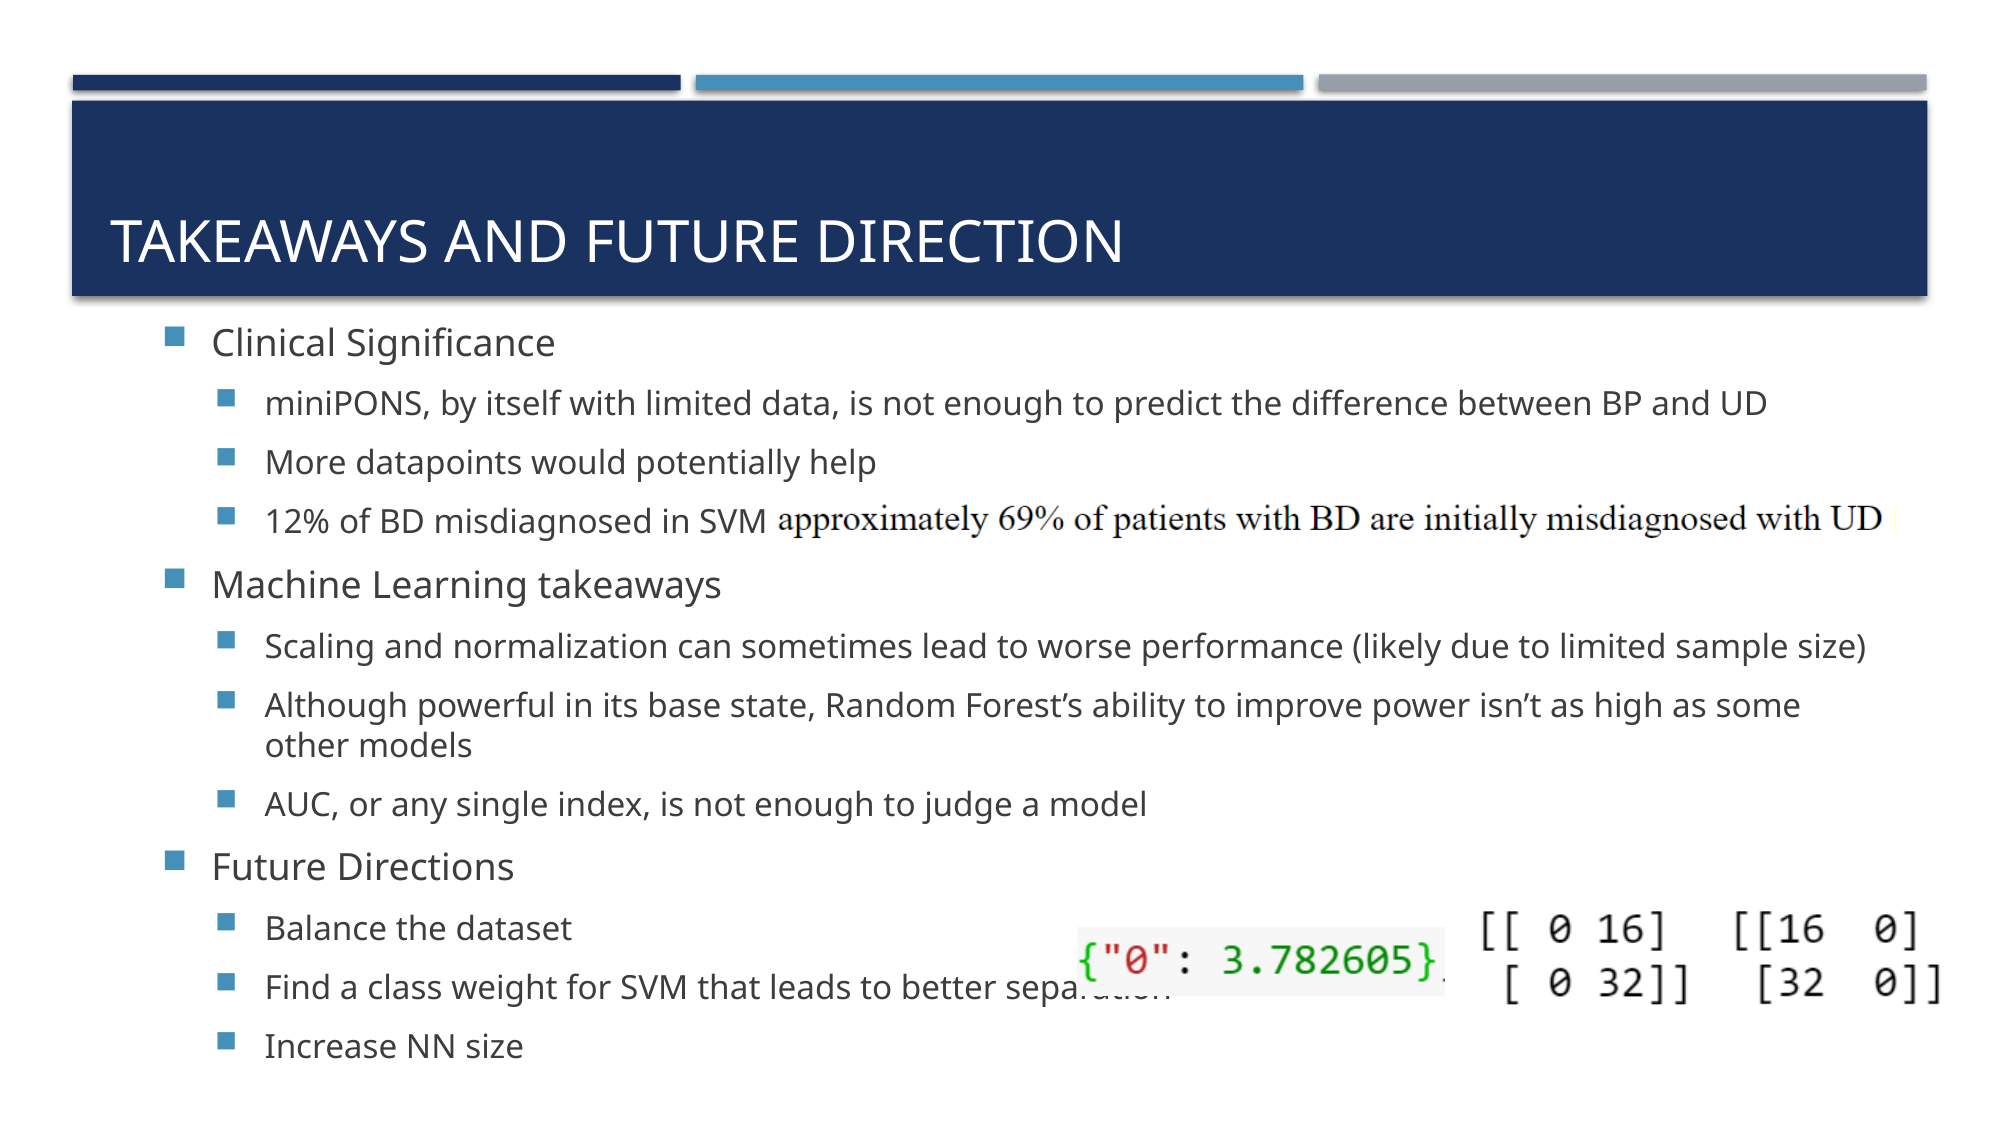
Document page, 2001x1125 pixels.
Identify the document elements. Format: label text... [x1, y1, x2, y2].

list Clinical Significance miniPONS, by itself with limited data, is not enough to predict the difference between BP and UD More datapoints would potentially help 12% of BD misdiagnosed in SVM vs. Machine Learning takeaways Scaling and normalization can sometimes lead to worse performance (likely due to limited sample size) Although powerful in its base state, Random Forest’s ability to improve power isn’t as high as some other models AUC, or any single index, is not enough to judge a model Future Directions Balance the dataset Find a class weight for SVM that leads to better separation Increase NN size [146, 310, 1895, 1112]
title Takeaways and future direction [95, 115, 1905, 282]
picture [772, 498, 1895, 554]
picture [1468, 898, 1973, 1036]
picture [1077, 926, 1446, 997]
